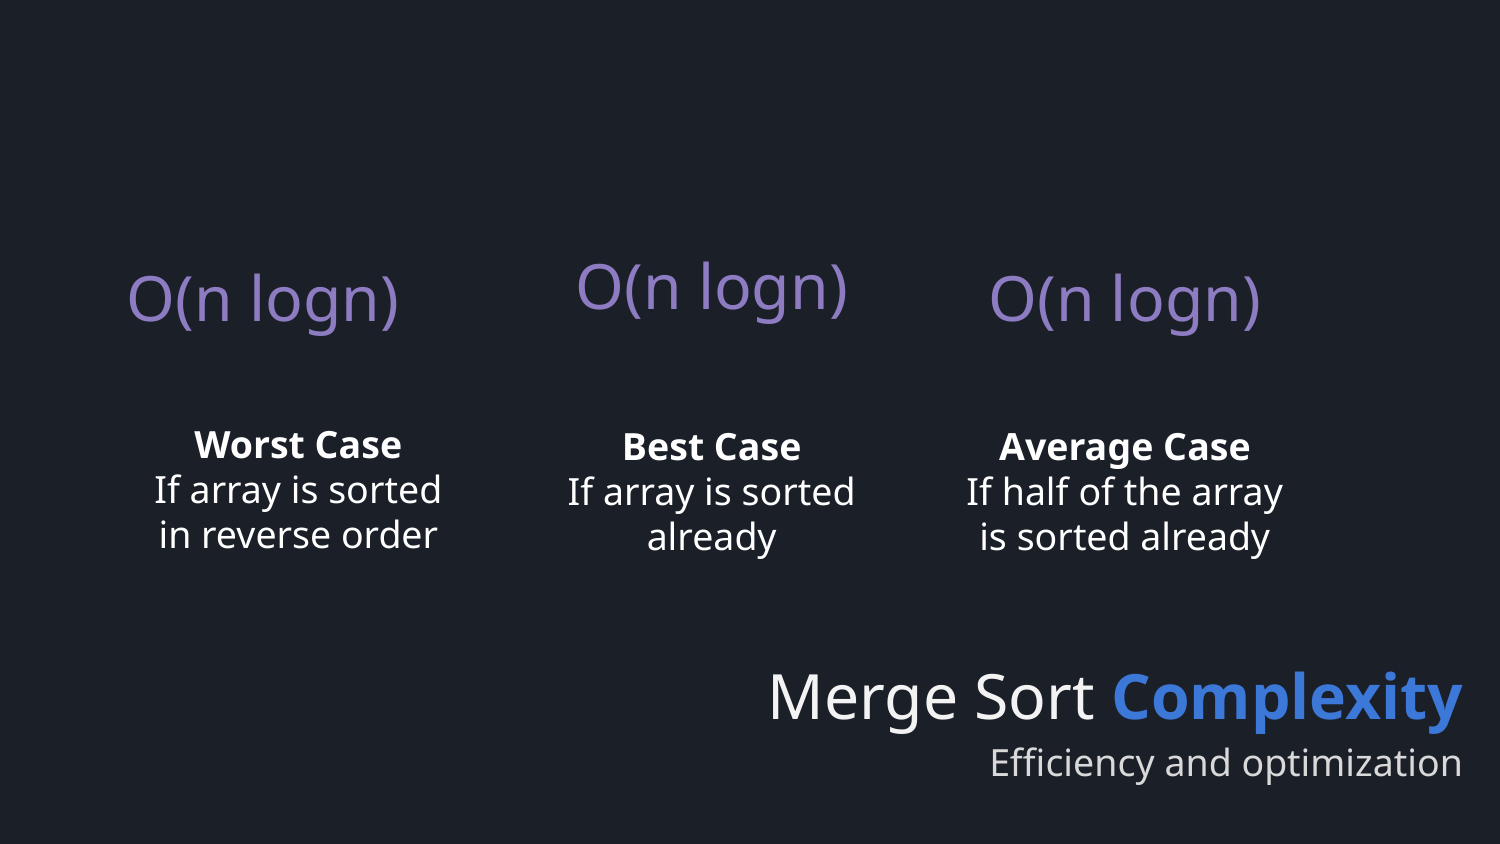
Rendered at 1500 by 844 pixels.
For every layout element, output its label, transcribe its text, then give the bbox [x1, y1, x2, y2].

text_box O(n logn) [73, 244, 453, 361]
title Merge Sort Complexity [80, 630, 1479, 723]
text_box Average Case If half of the array is sorted already [944, 408, 1306, 449]
text_box Best Case If array is sorted already [531, 408, 892, 449]
text_box O(n logn) [935, 244, 1315, 361]
text_box Worst Case If array is sorted in reverse order [118, 406, 479, 447]
text_box O(n logn) [522, 232, 902, 350]
subtitle Efficiency and optimization [80, 723, 1479, 844]
